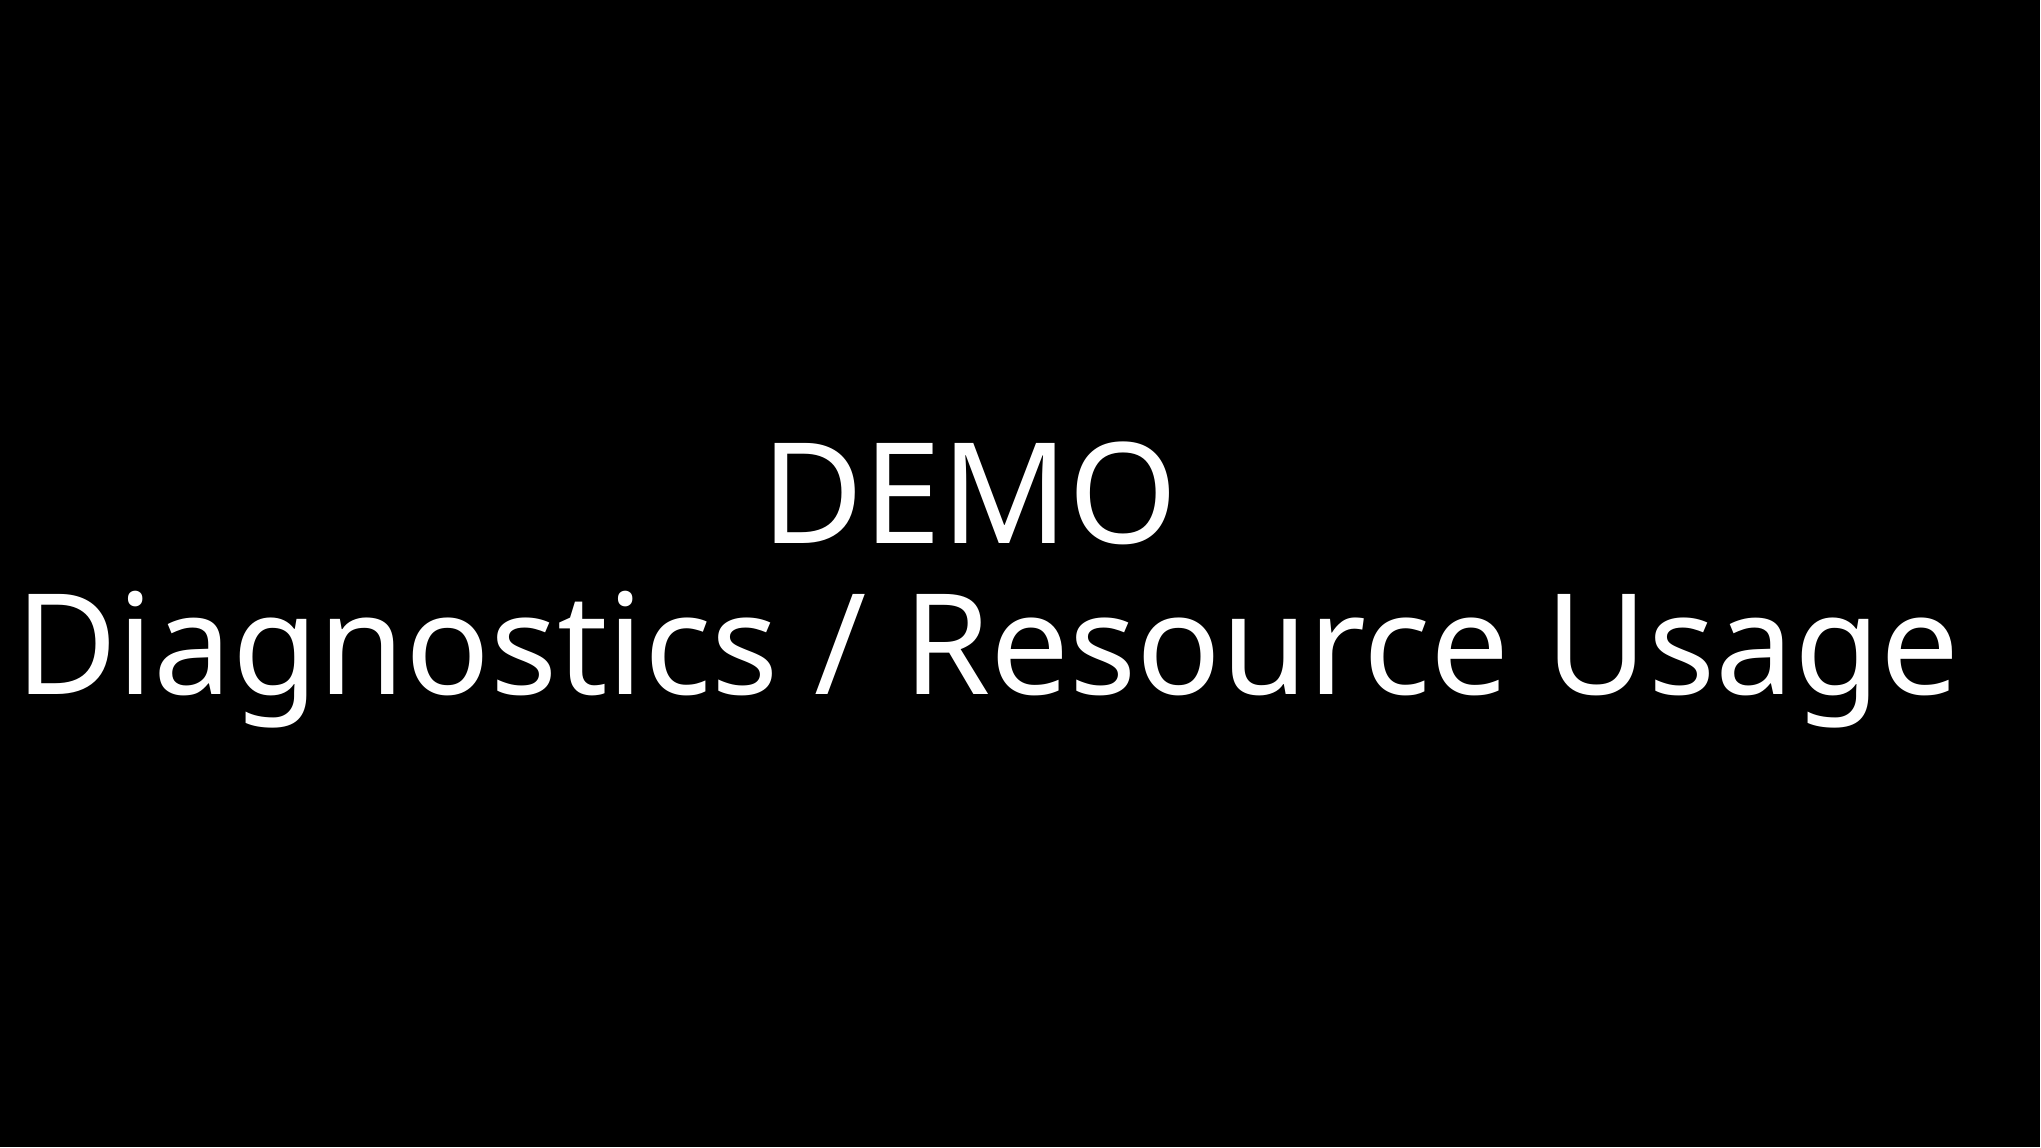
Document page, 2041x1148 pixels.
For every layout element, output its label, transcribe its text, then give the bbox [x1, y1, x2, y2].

title DEMO Diagnostics / Resource Usage [0, 31, 1976, 1116]
